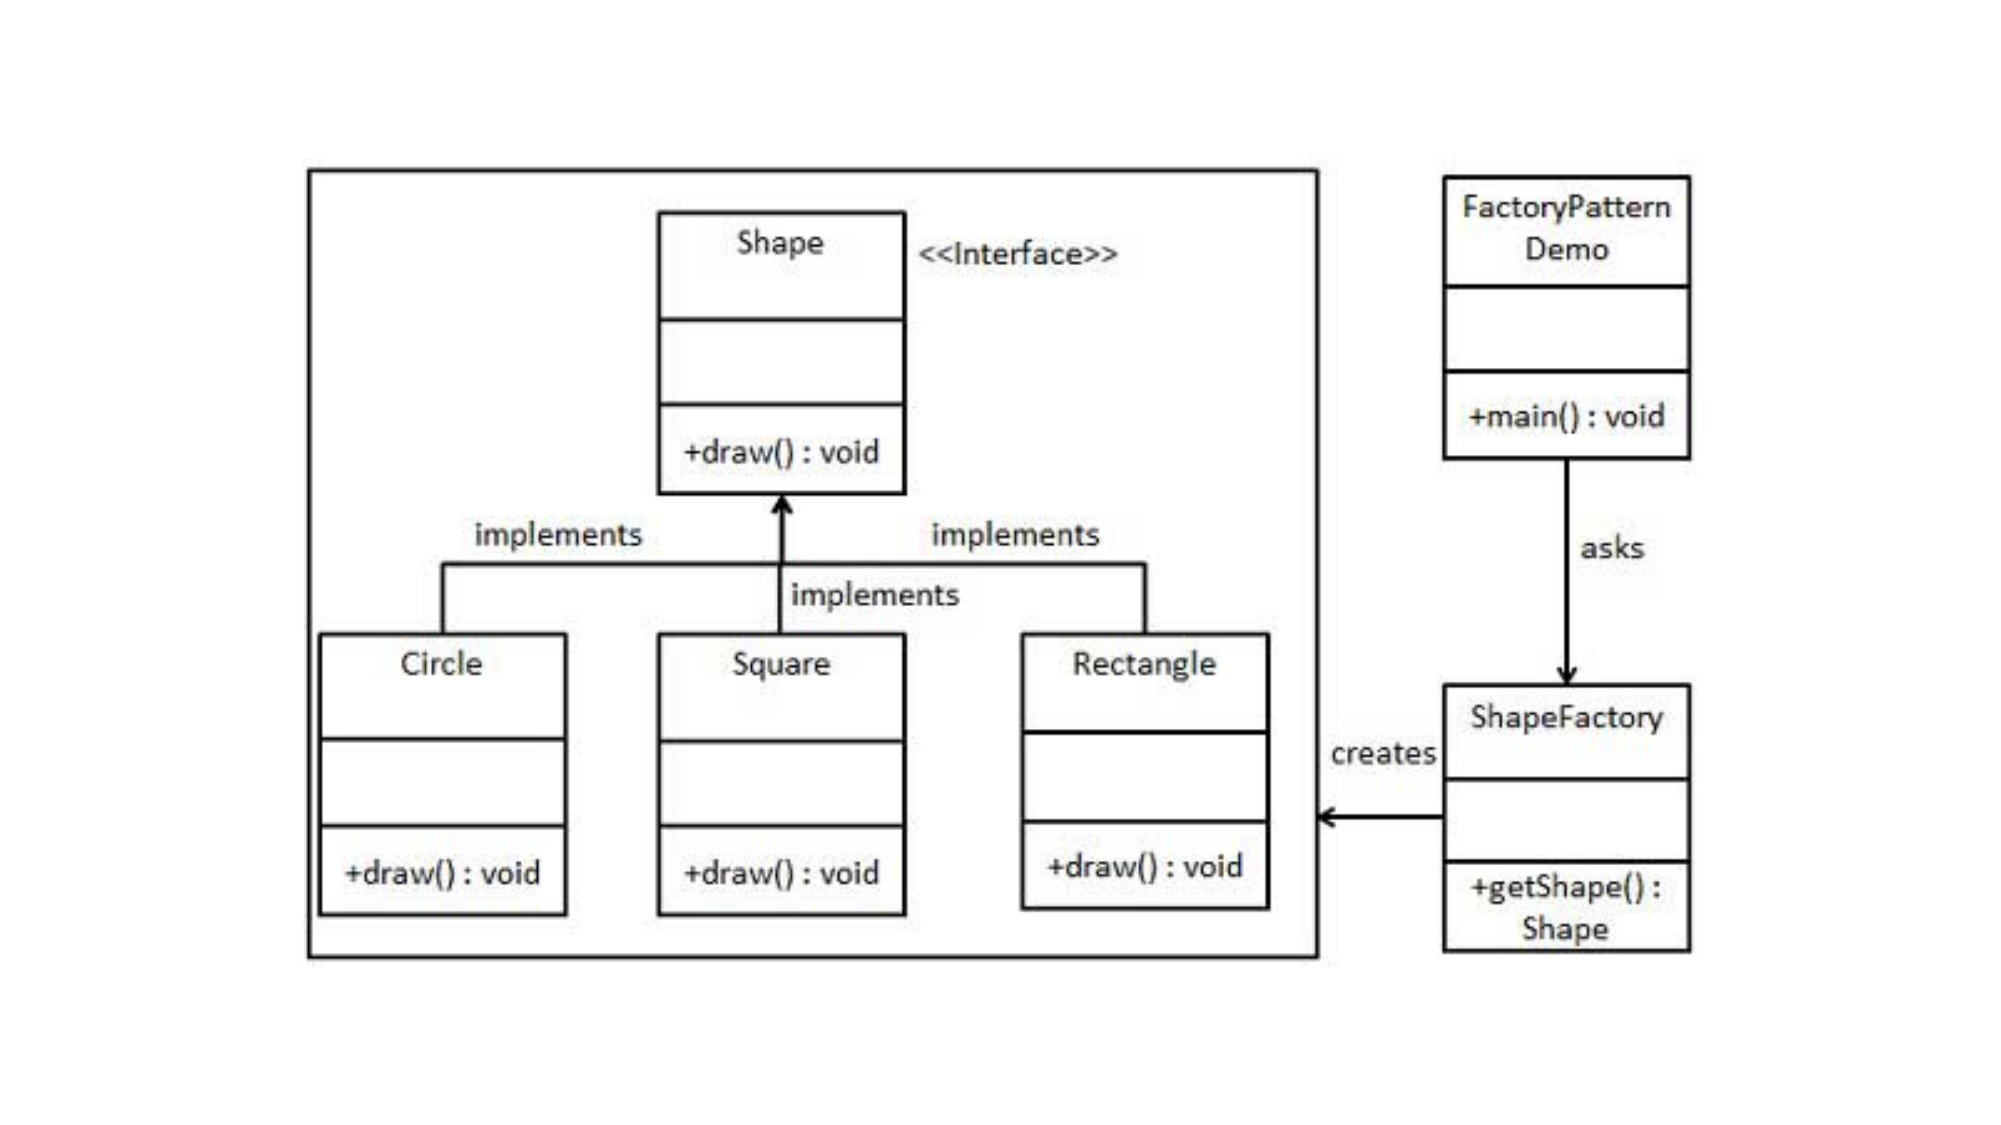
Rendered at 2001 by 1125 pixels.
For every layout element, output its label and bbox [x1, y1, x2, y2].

list [303, 158, 1697, 967]
